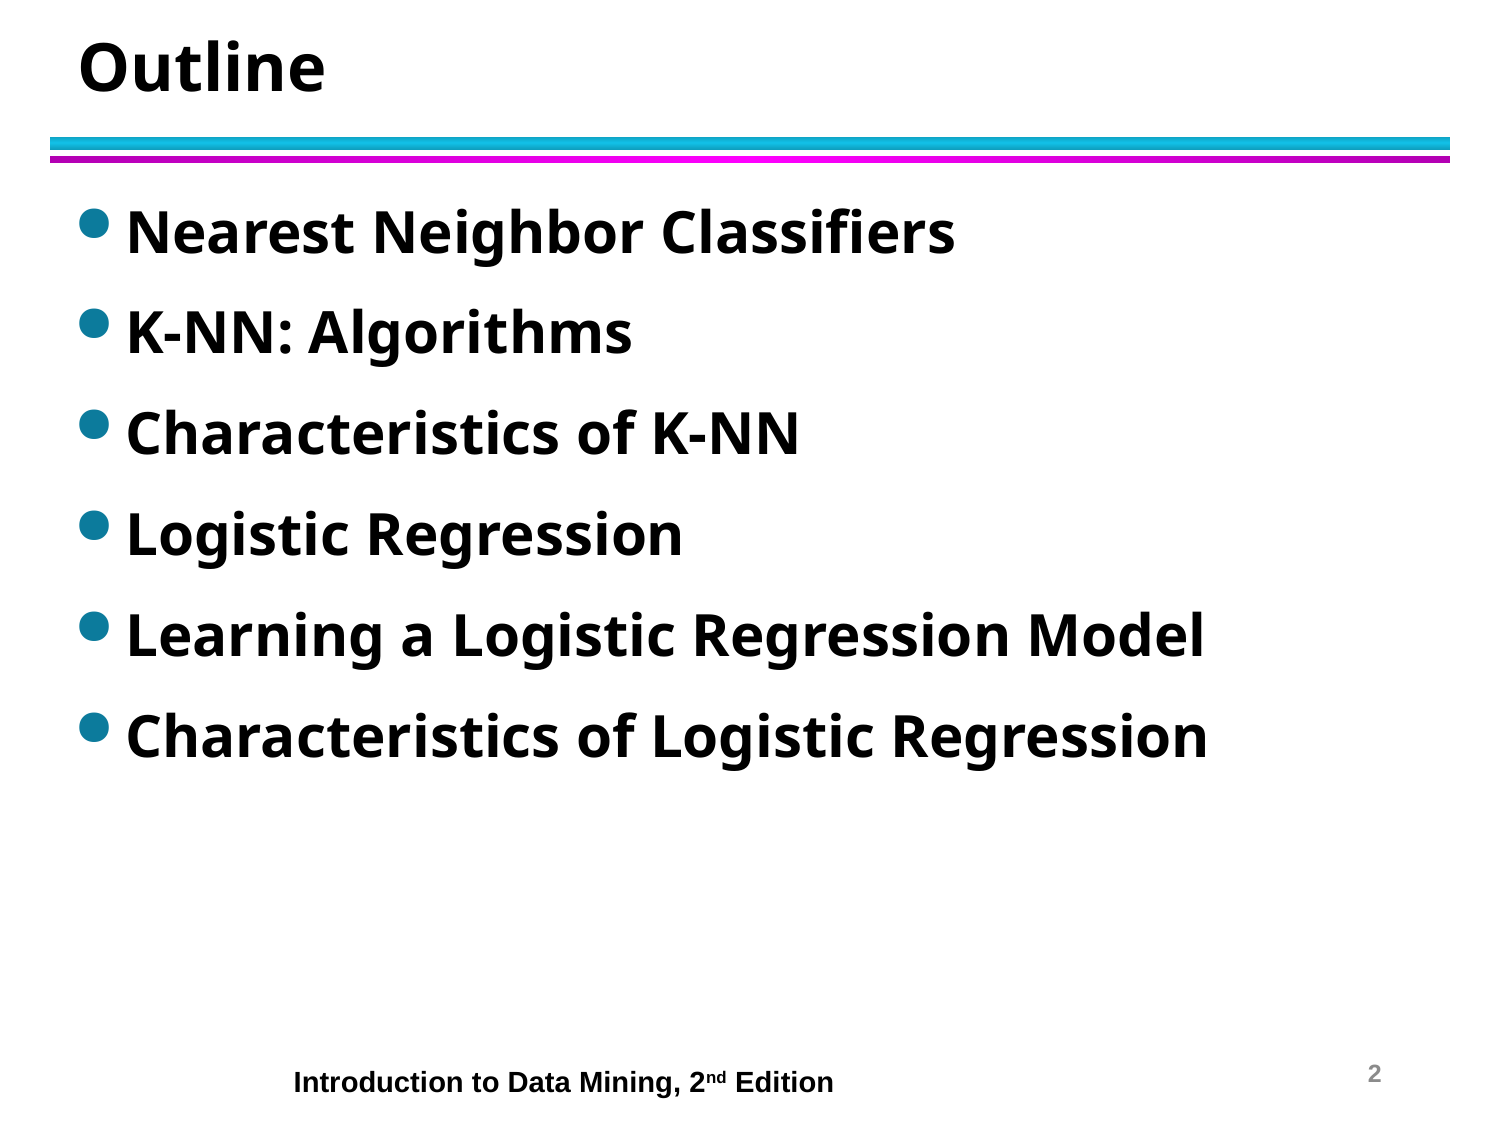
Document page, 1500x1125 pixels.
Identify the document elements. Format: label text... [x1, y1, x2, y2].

text_box Introduction to Data Mining, 2nd Edition [0, 1056, 1113, 1106]
slide_number 2 [1059, 1042, 1397, 1103]
title Outline [62, 24, 1421, 113]
list Nearest Neighbor Classifiers K-NN: Algorithms Characteristics of K-NN Logistic Regression Learning a Logistic Regression Model Characteristics of Logistic Regression [62, 187, 1500, 888]
